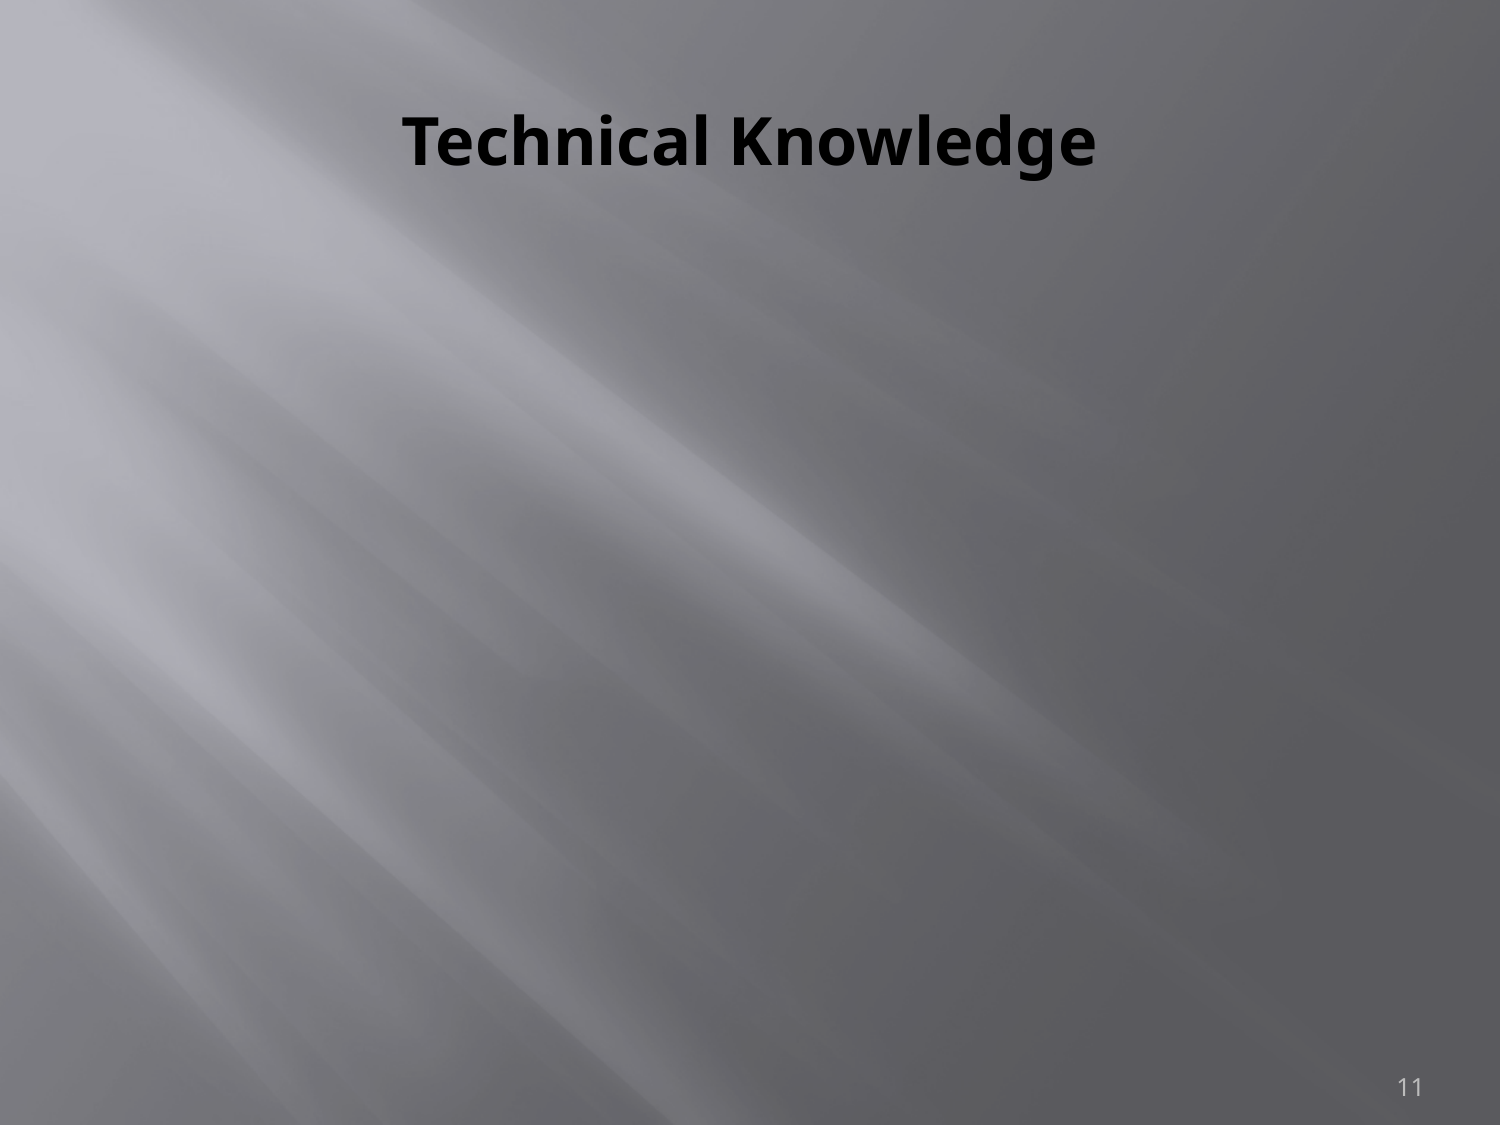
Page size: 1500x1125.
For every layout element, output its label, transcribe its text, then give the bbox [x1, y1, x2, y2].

title Technical Knowledge [75, 45, 1425, 233]
slide_number 11 [1299, 1052, 1425, 1113]
